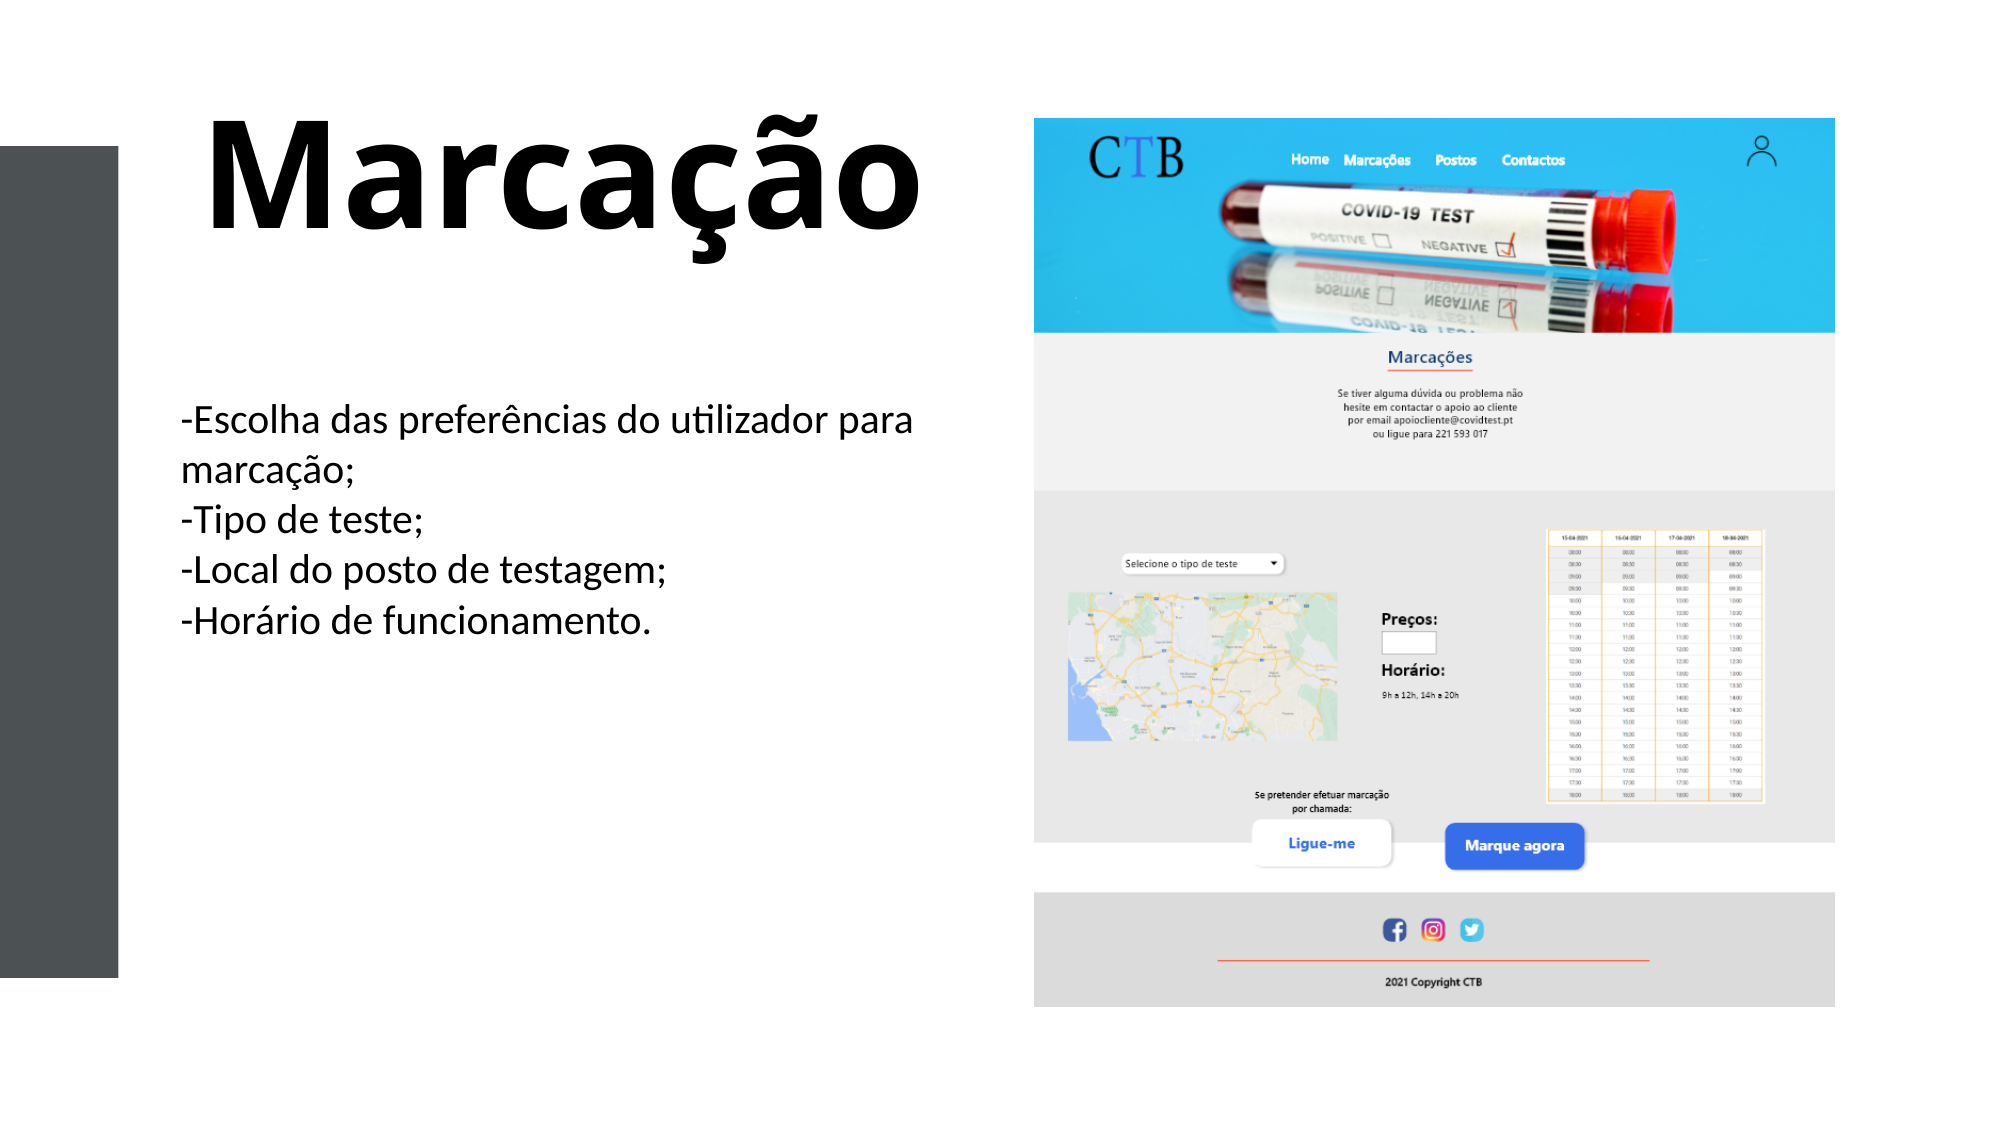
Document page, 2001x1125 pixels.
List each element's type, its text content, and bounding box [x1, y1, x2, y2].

picture [1034, 117, 1835, 1007]
text_box Marcação [200, 59, 1926, 278]
text_box -Escolha das preferências do utilizador para marcação; -Tipo de teste; -Local do posto de testagem; -Horário de funcionamento. [165, 384, 953, 657]
text_box [0, 146, 119, 978]
